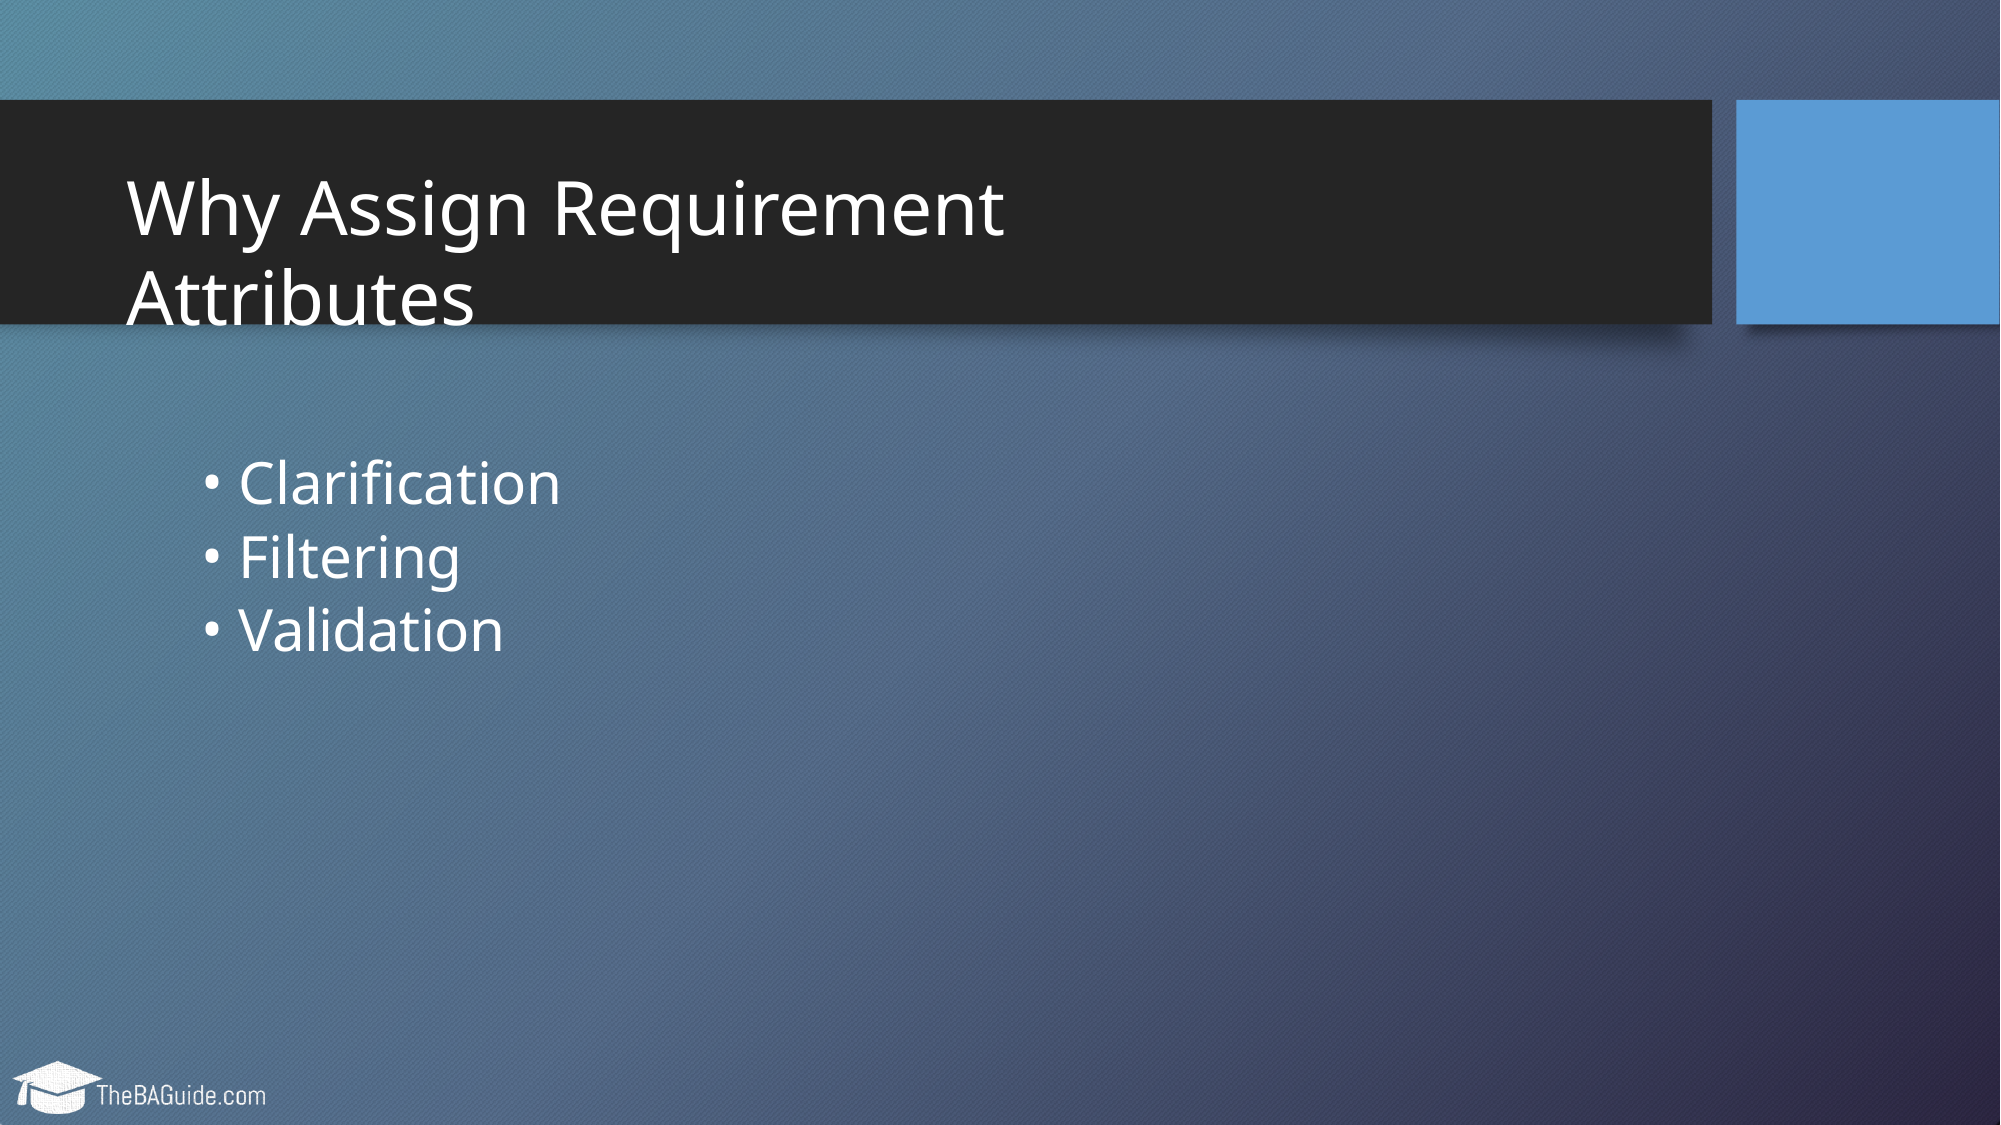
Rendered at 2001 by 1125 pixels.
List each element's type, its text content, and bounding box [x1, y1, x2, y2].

picture [0, 0, 2000, 1125]
text_box Clarification Filtering Validation [199, 441, 563, 664]
title Why Assign Requirement Attributes [124, 158, 1303, 349]
